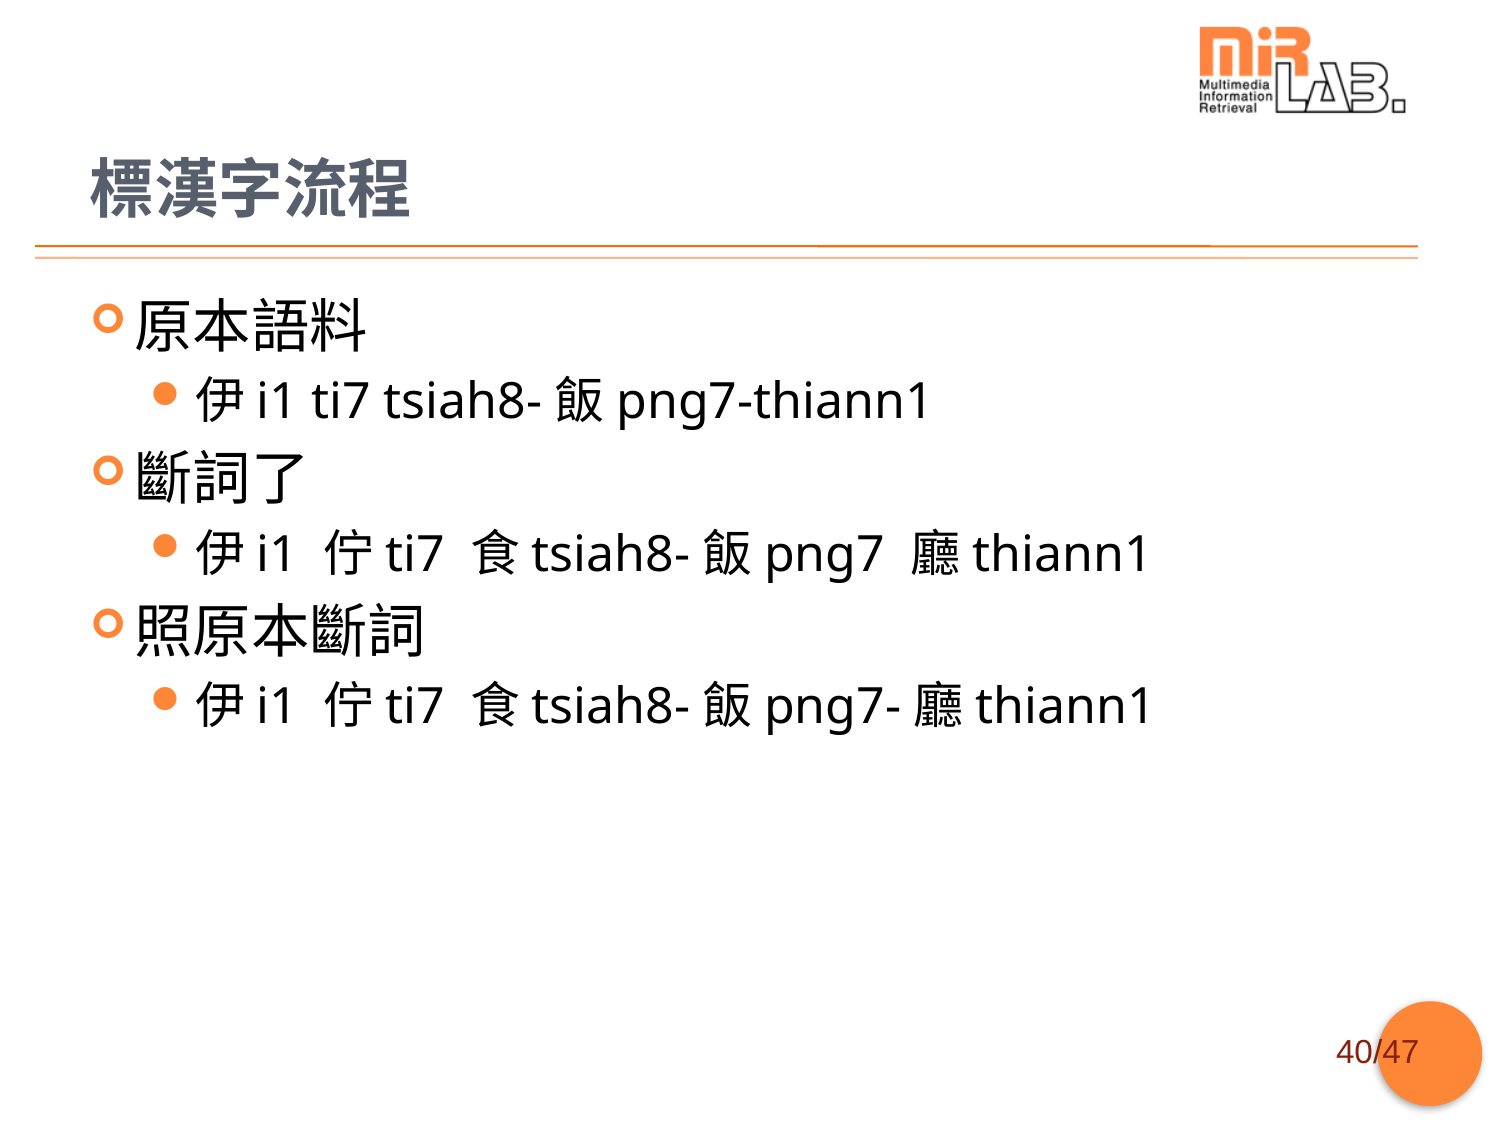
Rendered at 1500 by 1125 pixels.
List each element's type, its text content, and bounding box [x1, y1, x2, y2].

picture [1195, 22, 1408, 118]
title 標漢字流程 [75, 45, 1372, 233]
list 原本語料 伊i1 ti7 tsiah8-飯png7-thiann1 斷詞了 伊i1 佇ti7 食tsiah8-飯png7 廳thiann1 照原本斷詞 伊i1 佇ti7 食tsiah8-飯png7-廳thiann1 [75, 281, 1300, 1062]
